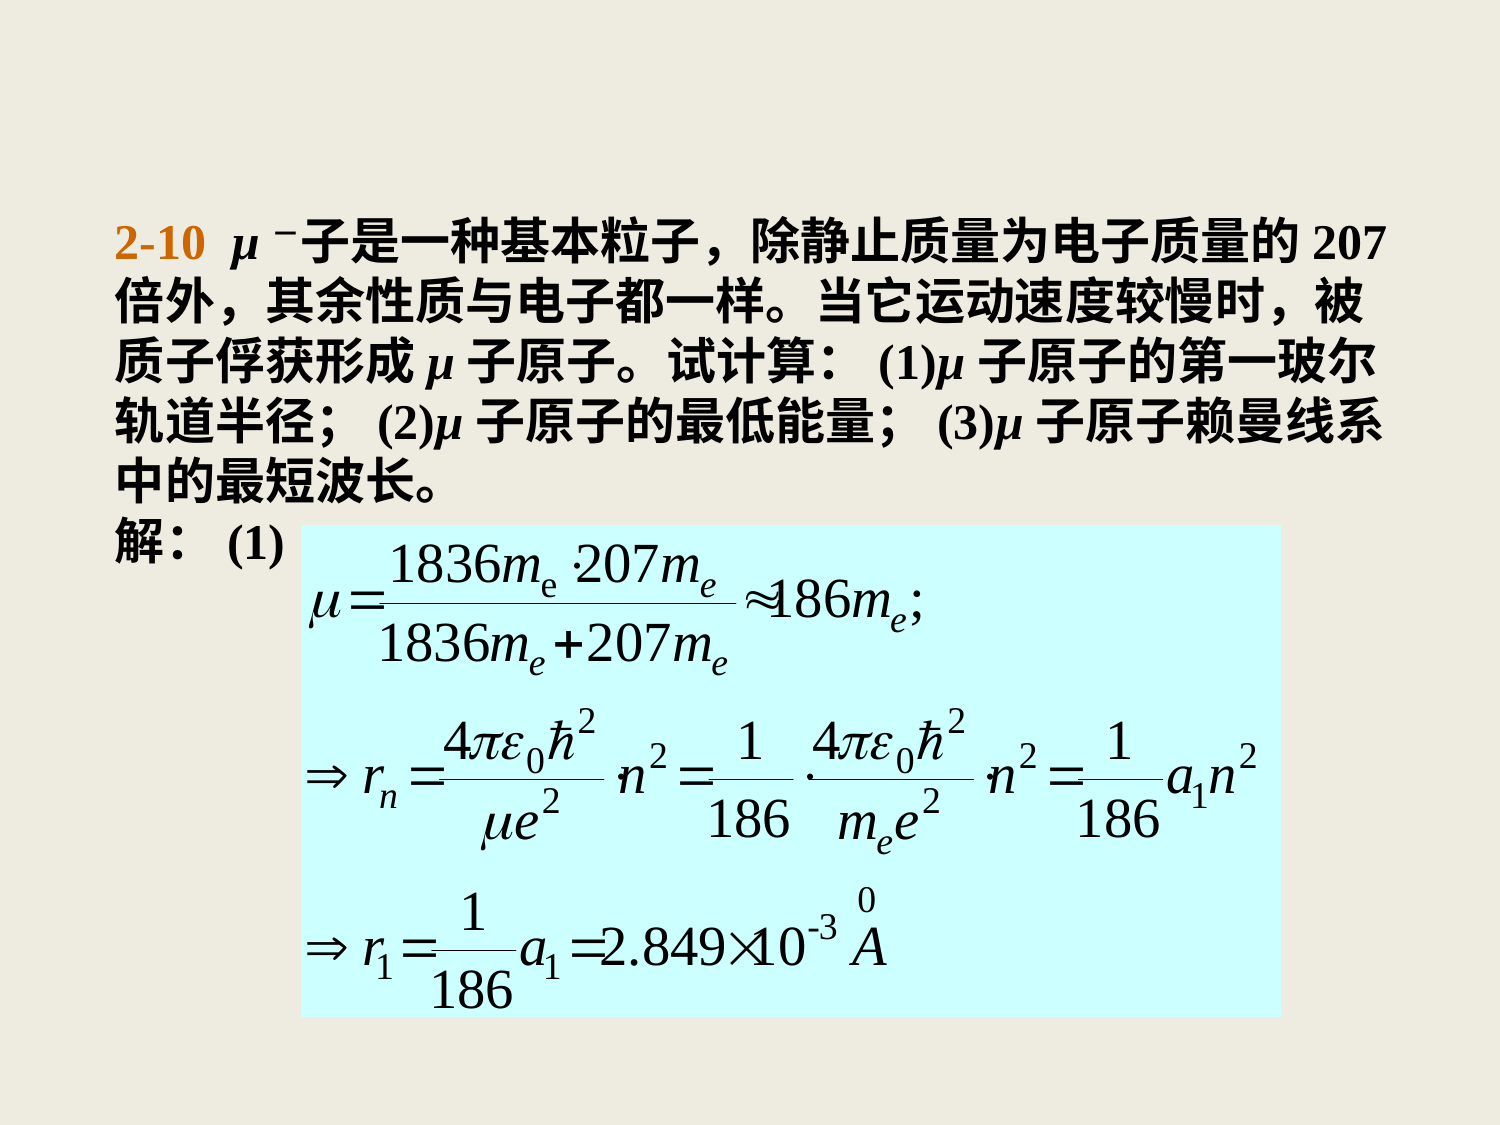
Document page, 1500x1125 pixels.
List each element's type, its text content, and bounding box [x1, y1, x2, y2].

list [300, 524, 1282, 1018]
text_box 2-10 μ－子是一种基本粒子，除静止质量为电子质量的207倍外，其余性质与电子都一样。当它运动速度较慢时，被质子俘获形成μ子原子。试计算：(1)μ子原子的第一玻尔轨道半径；(2)μ子原子的最低能量；(3)μ子原子赖曼线系中的最短波长。 解：(1) [100, 201, 1424, 577]
